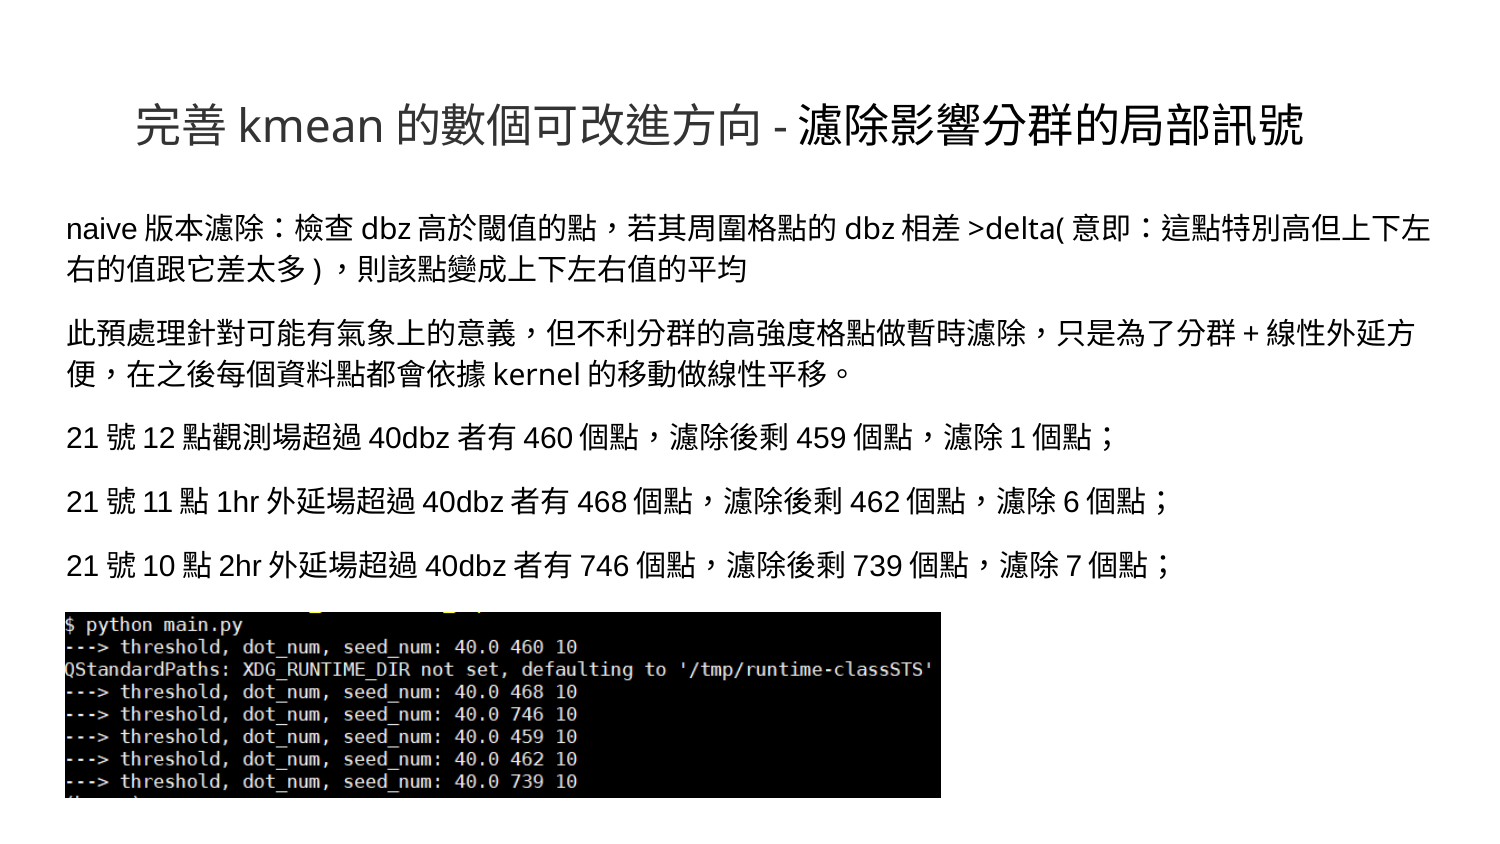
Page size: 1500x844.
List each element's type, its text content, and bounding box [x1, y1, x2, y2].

picture [64, 612, 941, 798]
title 完善kmean的數個可改進方向-濾除影響分群的局部訊號 [51, 72, 1449, 167]
list naive版本濾除：檢查dbz高於閾值的點，若其周圍格點的dbz相差>delta(意即：這點特別高但上下左右的值跟它差太多)，則該點變成上下左右值的平均 此預處理針對可能有氣象上的意義，但不利分群的高強度格點做暫時濾除，只是為了分群+線性外延方便，在之後每個資料點都會依據kernel的移動做線性平移。 21號12點觀測場超過40dbz者有460個點，濾除後剩459個點，濾除1個點； 21號11點1hr外延場超過40dbz者有468個點，濾除後剩462個點，濾除6個點； 21號10點2hr外延場超過40dbz者有746個點，濾除後剩739個點，濾除7個點； [51, 189, 1449, 601]
